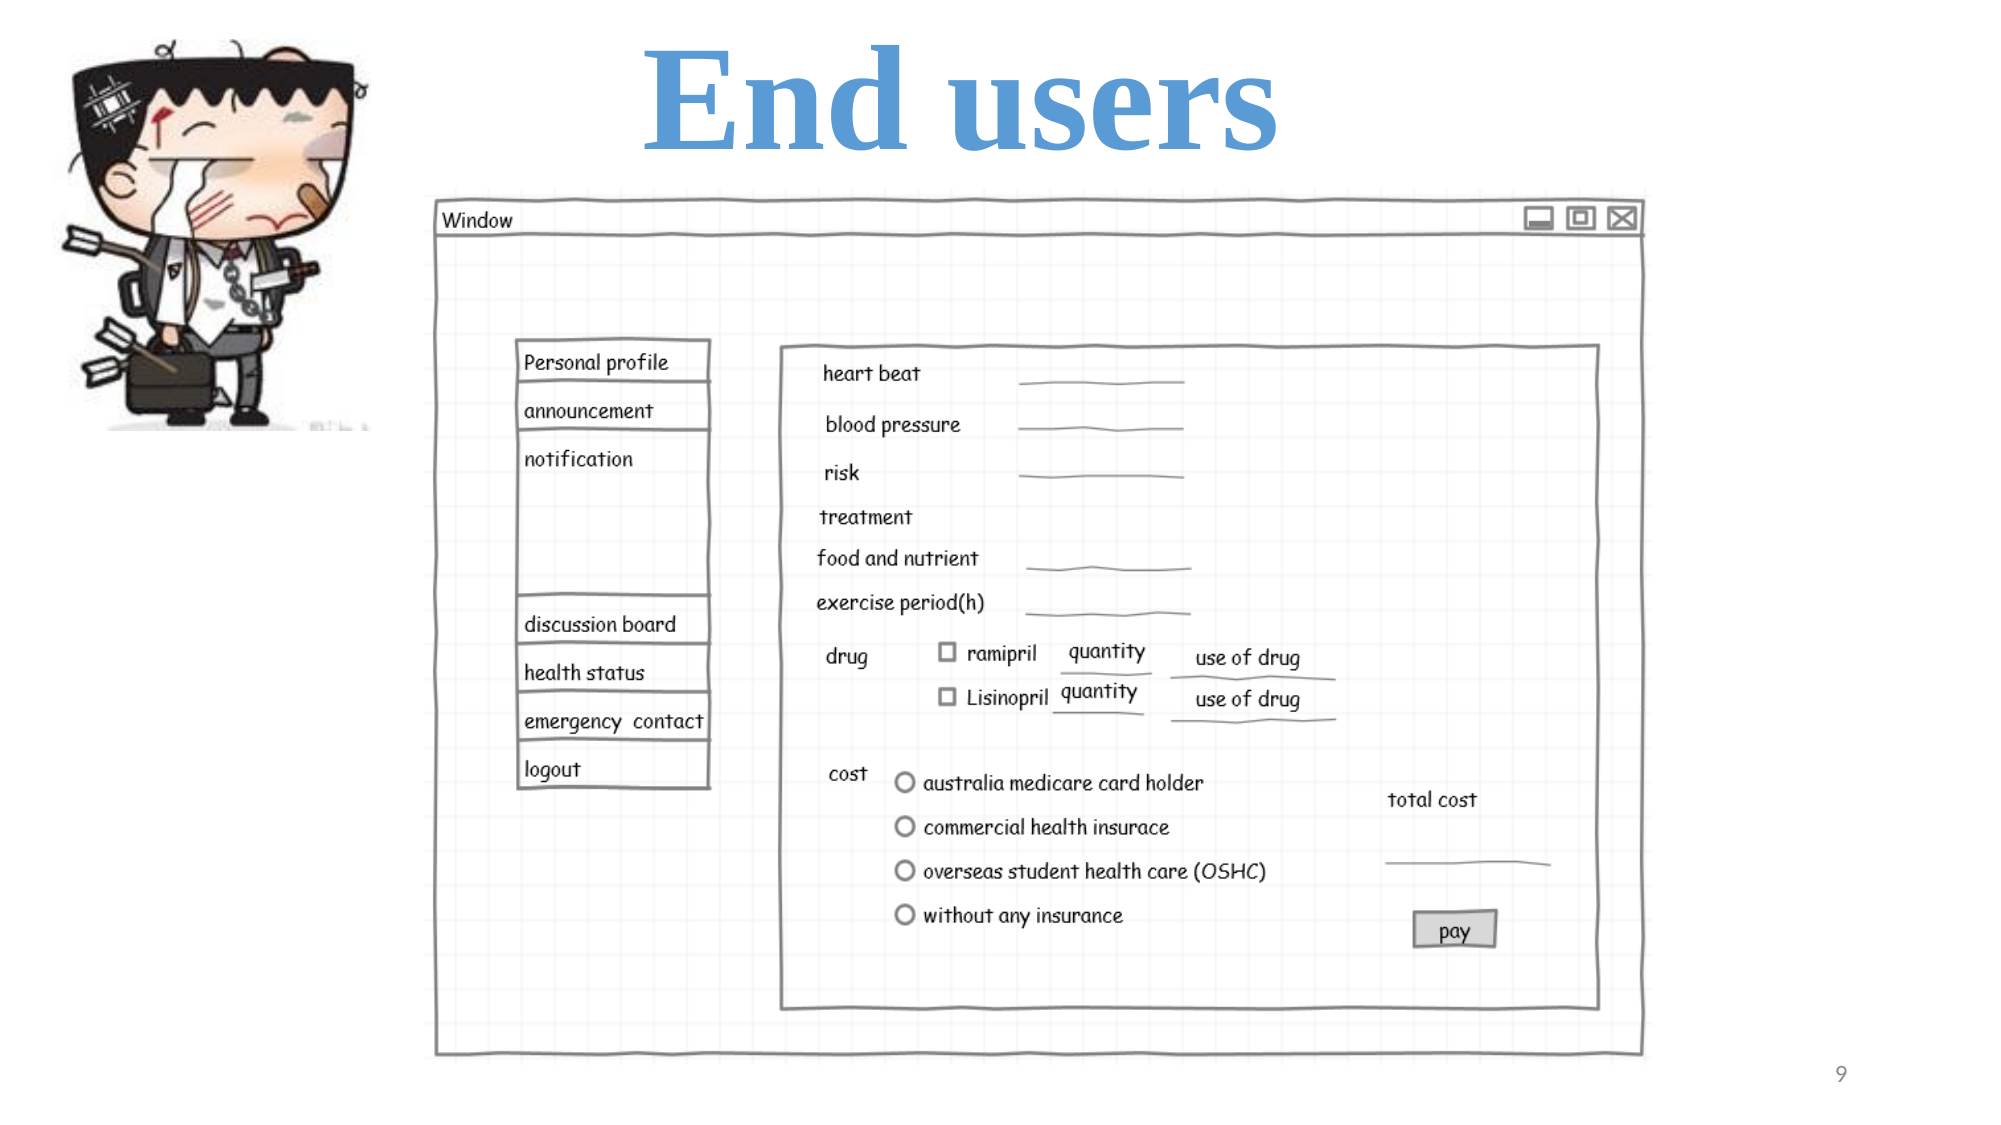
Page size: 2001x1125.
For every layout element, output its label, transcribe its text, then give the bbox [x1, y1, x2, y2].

picture [424, 188, 1652, 1066]
slide_number 9 [1412, 1042, 1863, 1103]
picture [52, 39, 371, 431]
text_box End users [627, 0, 1296, 187]
